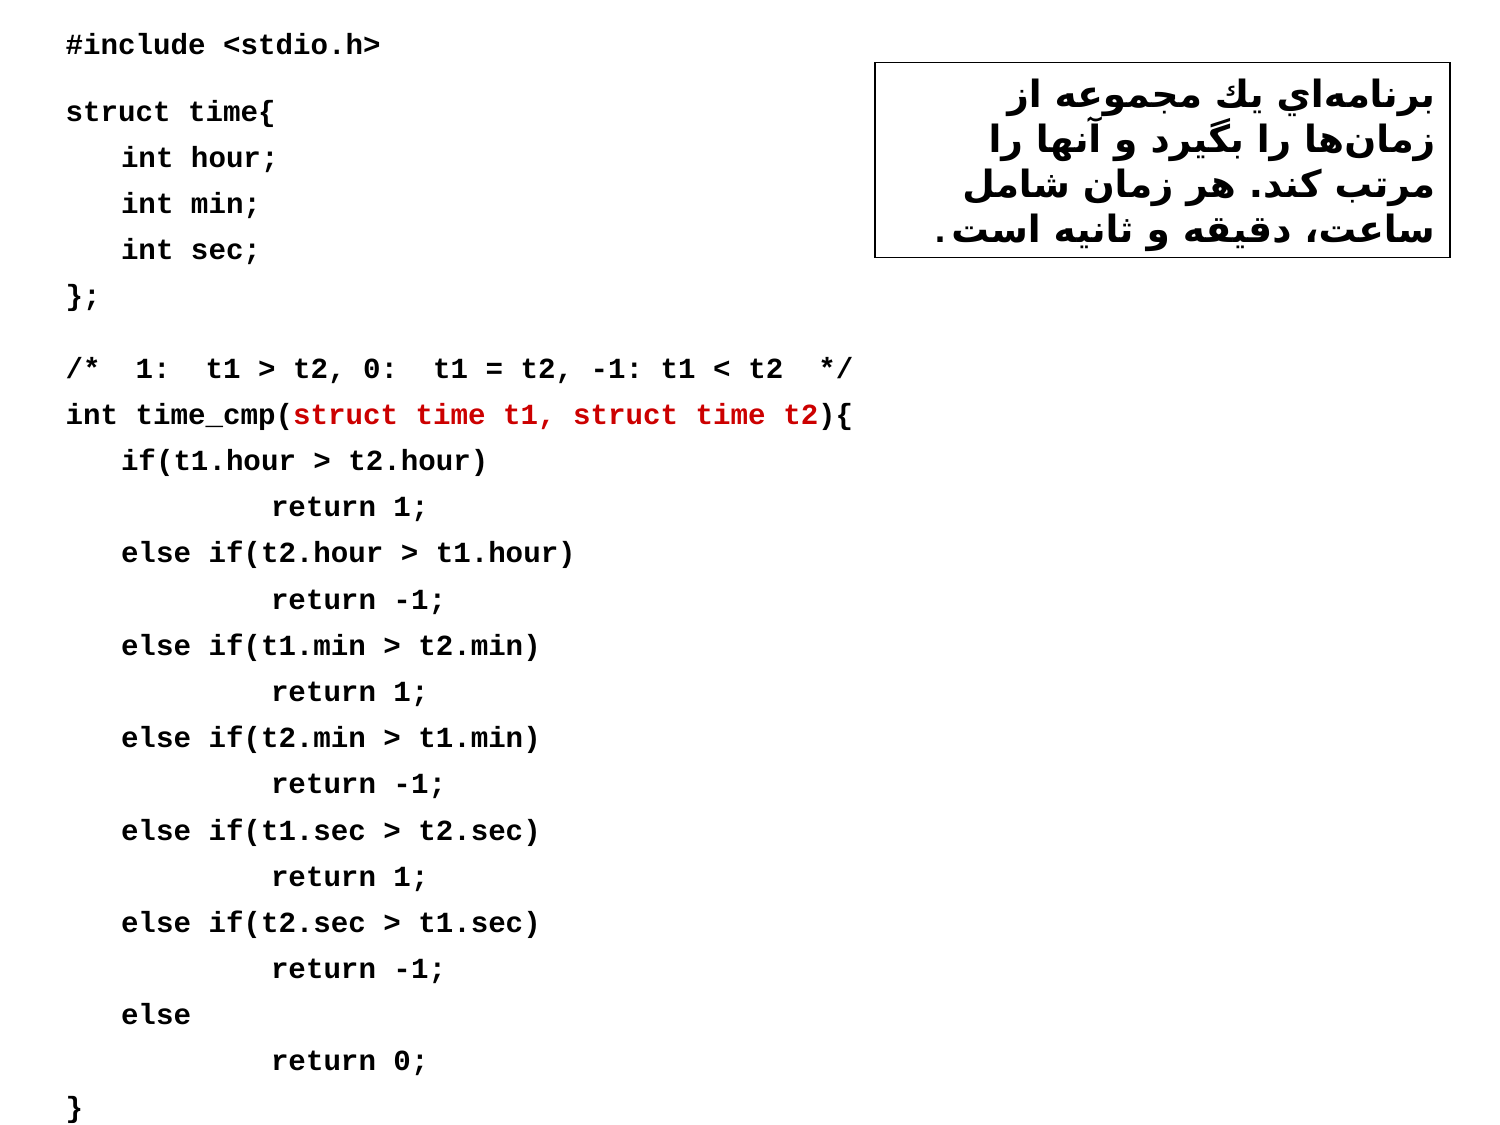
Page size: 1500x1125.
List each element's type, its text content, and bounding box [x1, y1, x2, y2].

text_box #include <stdio.h> struct time{ int hour; int min; int sec; }; /* 1: t1 > t2, 0: t1 = t2, -1: t1 < t2 */ int time_cmp(struct time t1, struct time t2){ if(t1.hour > t2.hour) return 1; else if(t2.hour > t1.hour) return -1; else if(t1.min > t2.min) return 1; else if(t2.min > t1.min) return -1; else if(t1.sec > t2.sec) return 1; else if(t2.sec > t1.sec) return -1; else return 0; } [49, 24, 1463, 1125]
text_box برنامه‌اي يك مجموعه از زمان‌ها را بگيرد و آنها را مرتب كند. هر زمان شامل ساعت، دقيقه و ثانيه است. [875, 62, 1450, 258]
